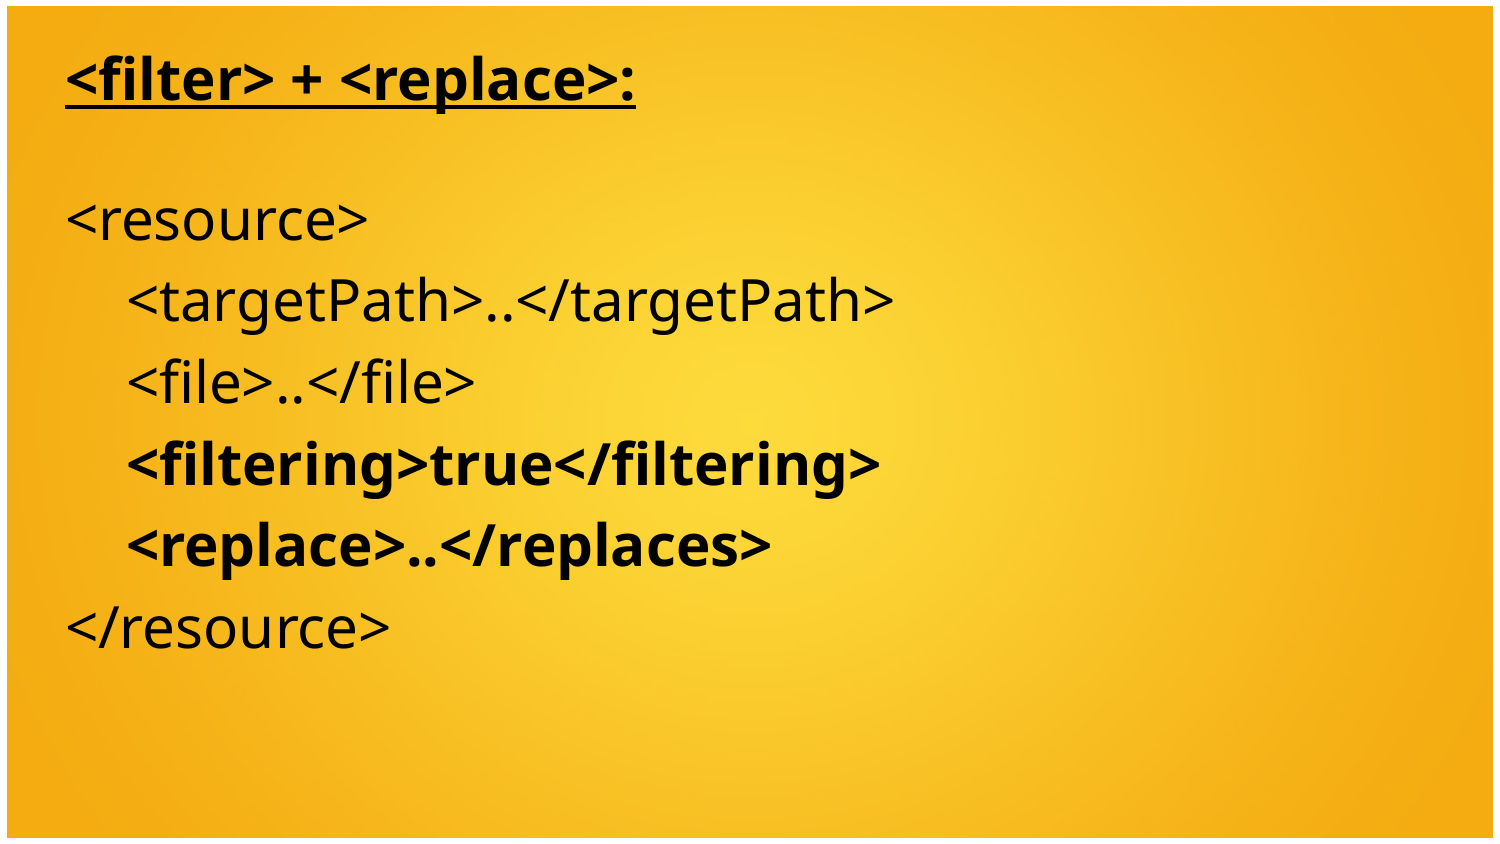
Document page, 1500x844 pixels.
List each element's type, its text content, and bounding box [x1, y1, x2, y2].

list <filter> + <replace>: <resource> <targetPath>..</targetPath> <file>..</file> <filtering>true</filtering> <replace>..</replaces> </resource> [49, 34, 1401, 798]
picture [0, 0, 1500, 844]
